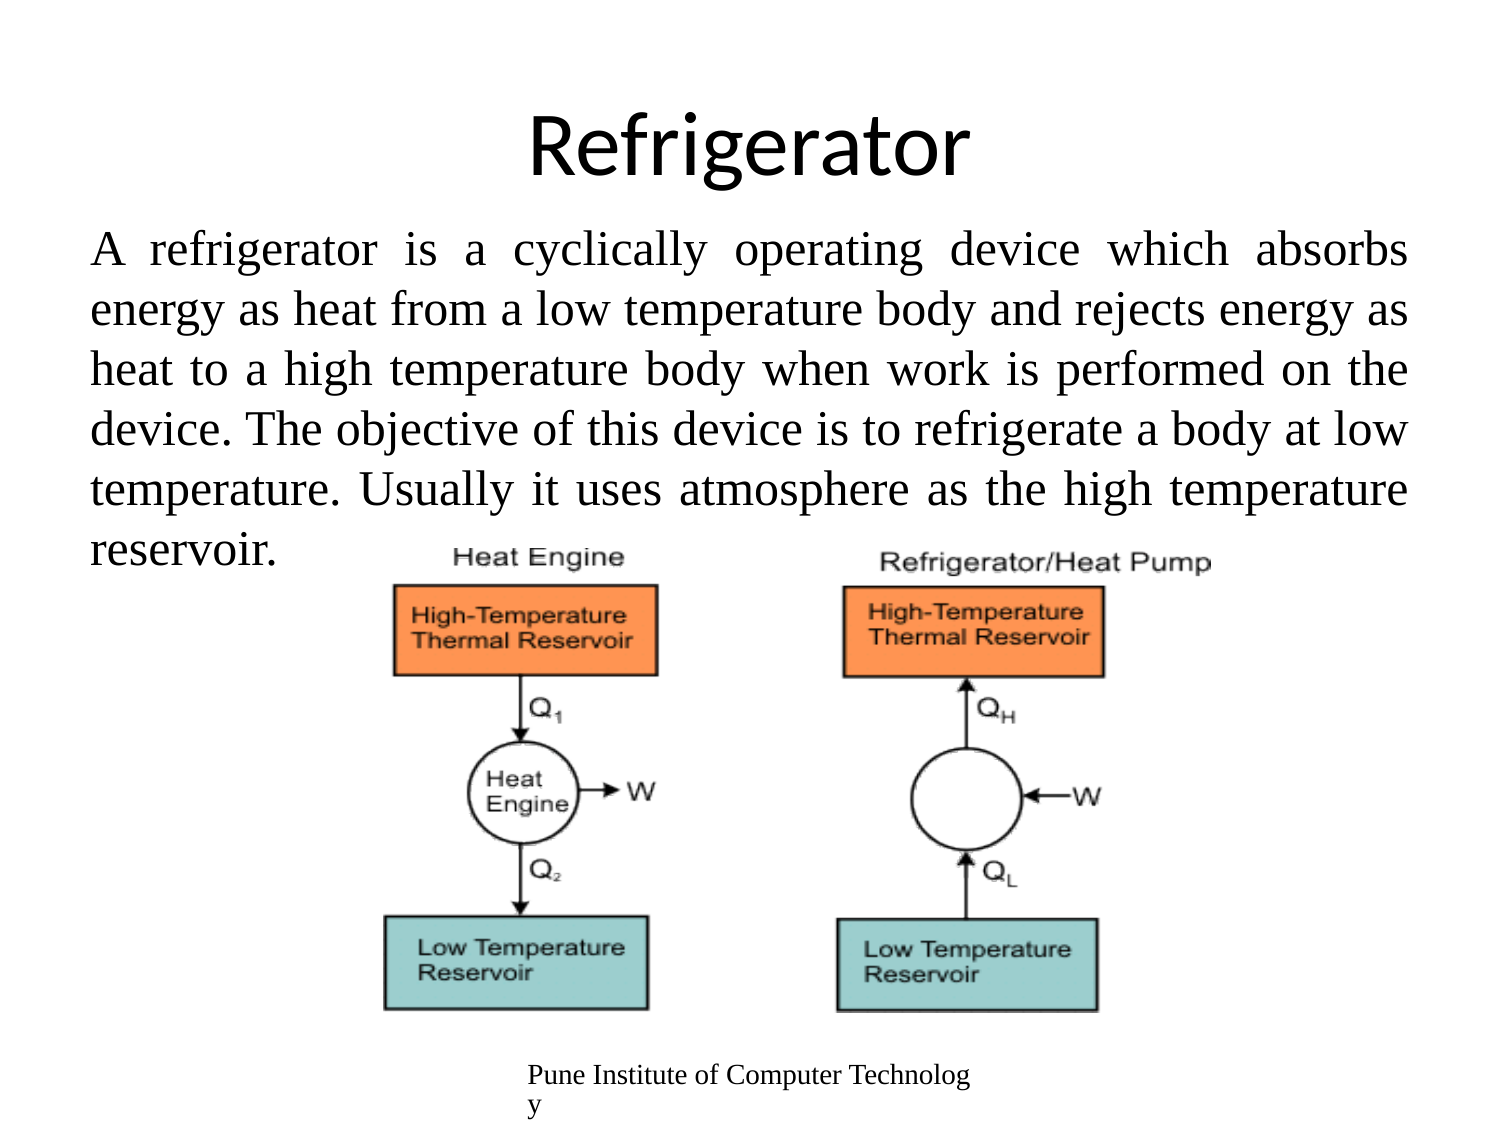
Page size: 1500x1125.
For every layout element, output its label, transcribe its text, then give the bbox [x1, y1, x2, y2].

picture [383, 548, 1211, 1013]
footer Pune Institute of Computer Technology [512, 1042, 988, 1103]
list A refrigerator is a cyclically operating device which absorbs energy as heat from a low temperature body and rejects energy as heat to a high temperature body when work is performed on the device. The objective of this device is to refrigerate a body at low temperature. Usually it uses atmosphere as the high temperature reservoir. [75, 208, 1425, 1005]
title Refrigerator [75, 45, 1425, 208]
